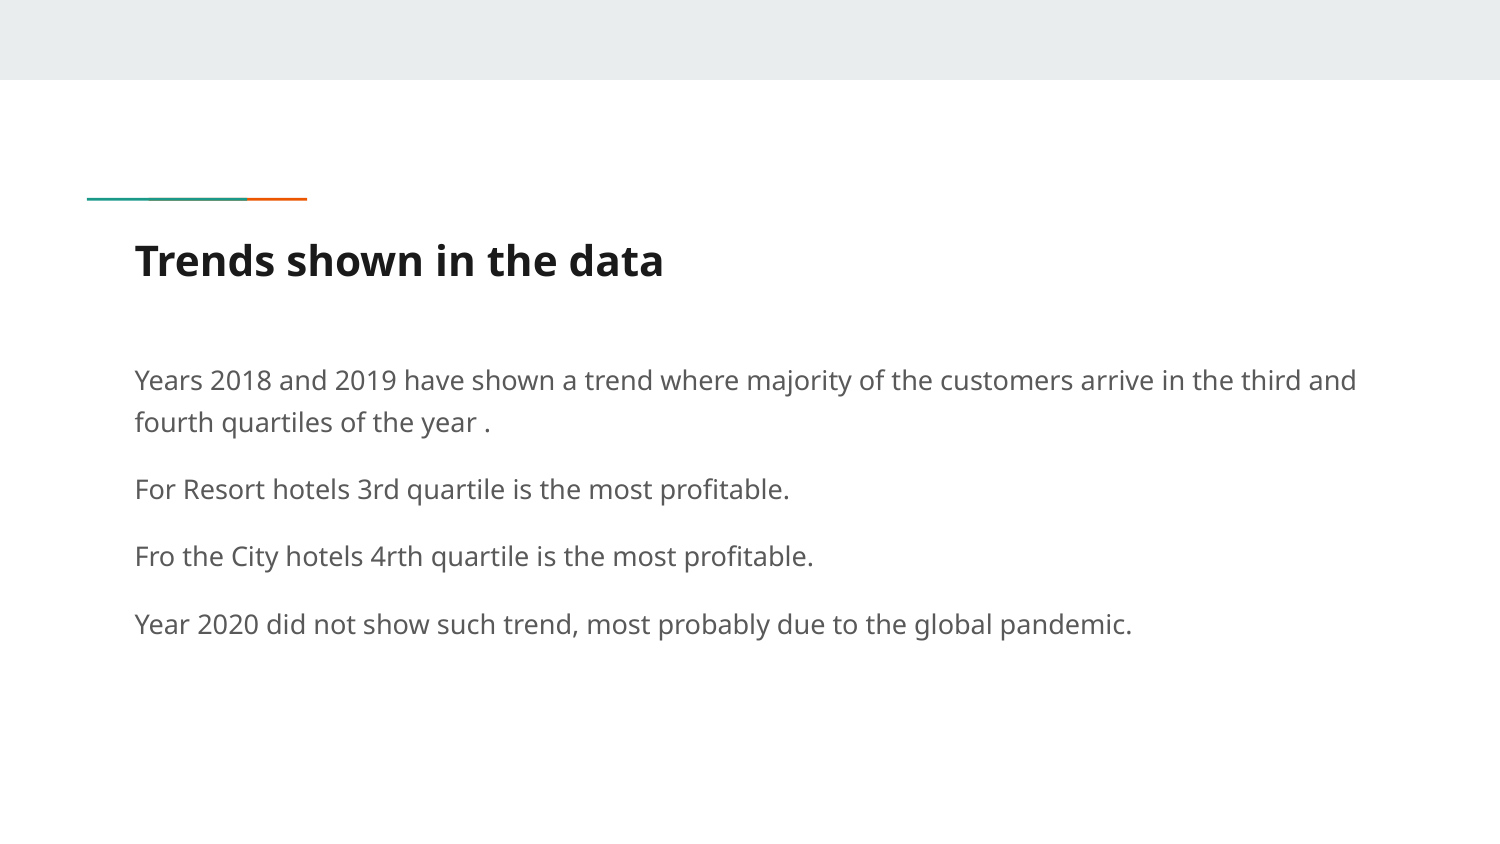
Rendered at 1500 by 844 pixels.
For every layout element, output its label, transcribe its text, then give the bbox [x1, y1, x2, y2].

list Years 2018 and 2019 have shown a trend where majority of the customers arrive in the third and fourth quartiles of the year . For Resort hotels 3rd quartile is the most profitable. Fro the City hotels 4rth quartile is the most profitable. Year 2020 did not show such trend, most probably due to the global pandemic. [119, 341, 1381, 712]
title Trends shown in the data [119, 216, 1381, 305]
